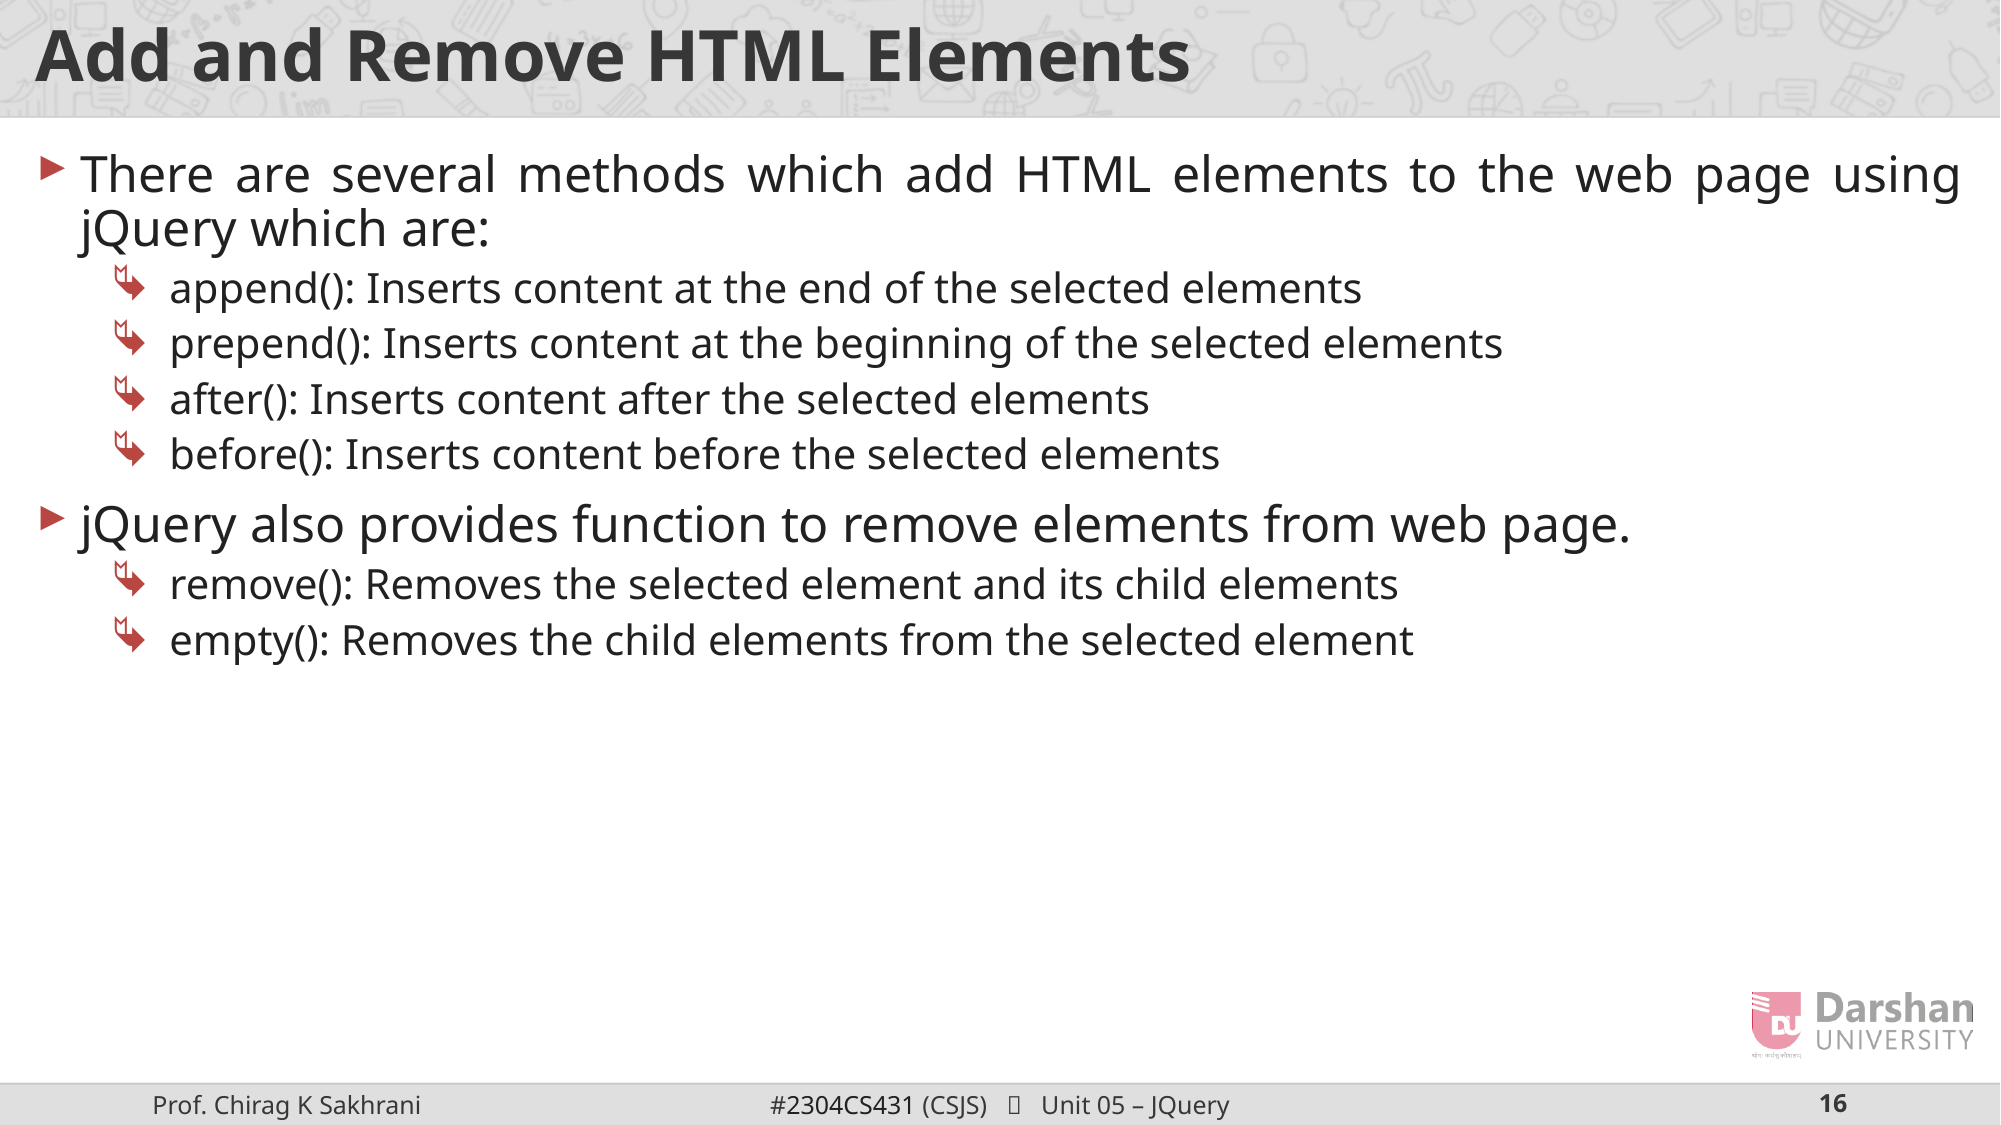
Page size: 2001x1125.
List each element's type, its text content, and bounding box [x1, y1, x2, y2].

list There are several methods which add HTML elements to the web page using jQuery which are: append(): Inserts content at the end of the selected elements prepend(): Inserts content at the beginning of the selected elements after(): Inserts content after the selected elements before(): Inserts content before the selected elements jQuery also provides function to remove elements from web page. remove(): Removes the selected element and its child elements empty(): Removes the child elements from the selected element [21, 141, 1979, 1059]
title Add and Remove HTML Elements [0, 0, 2000, 117]
